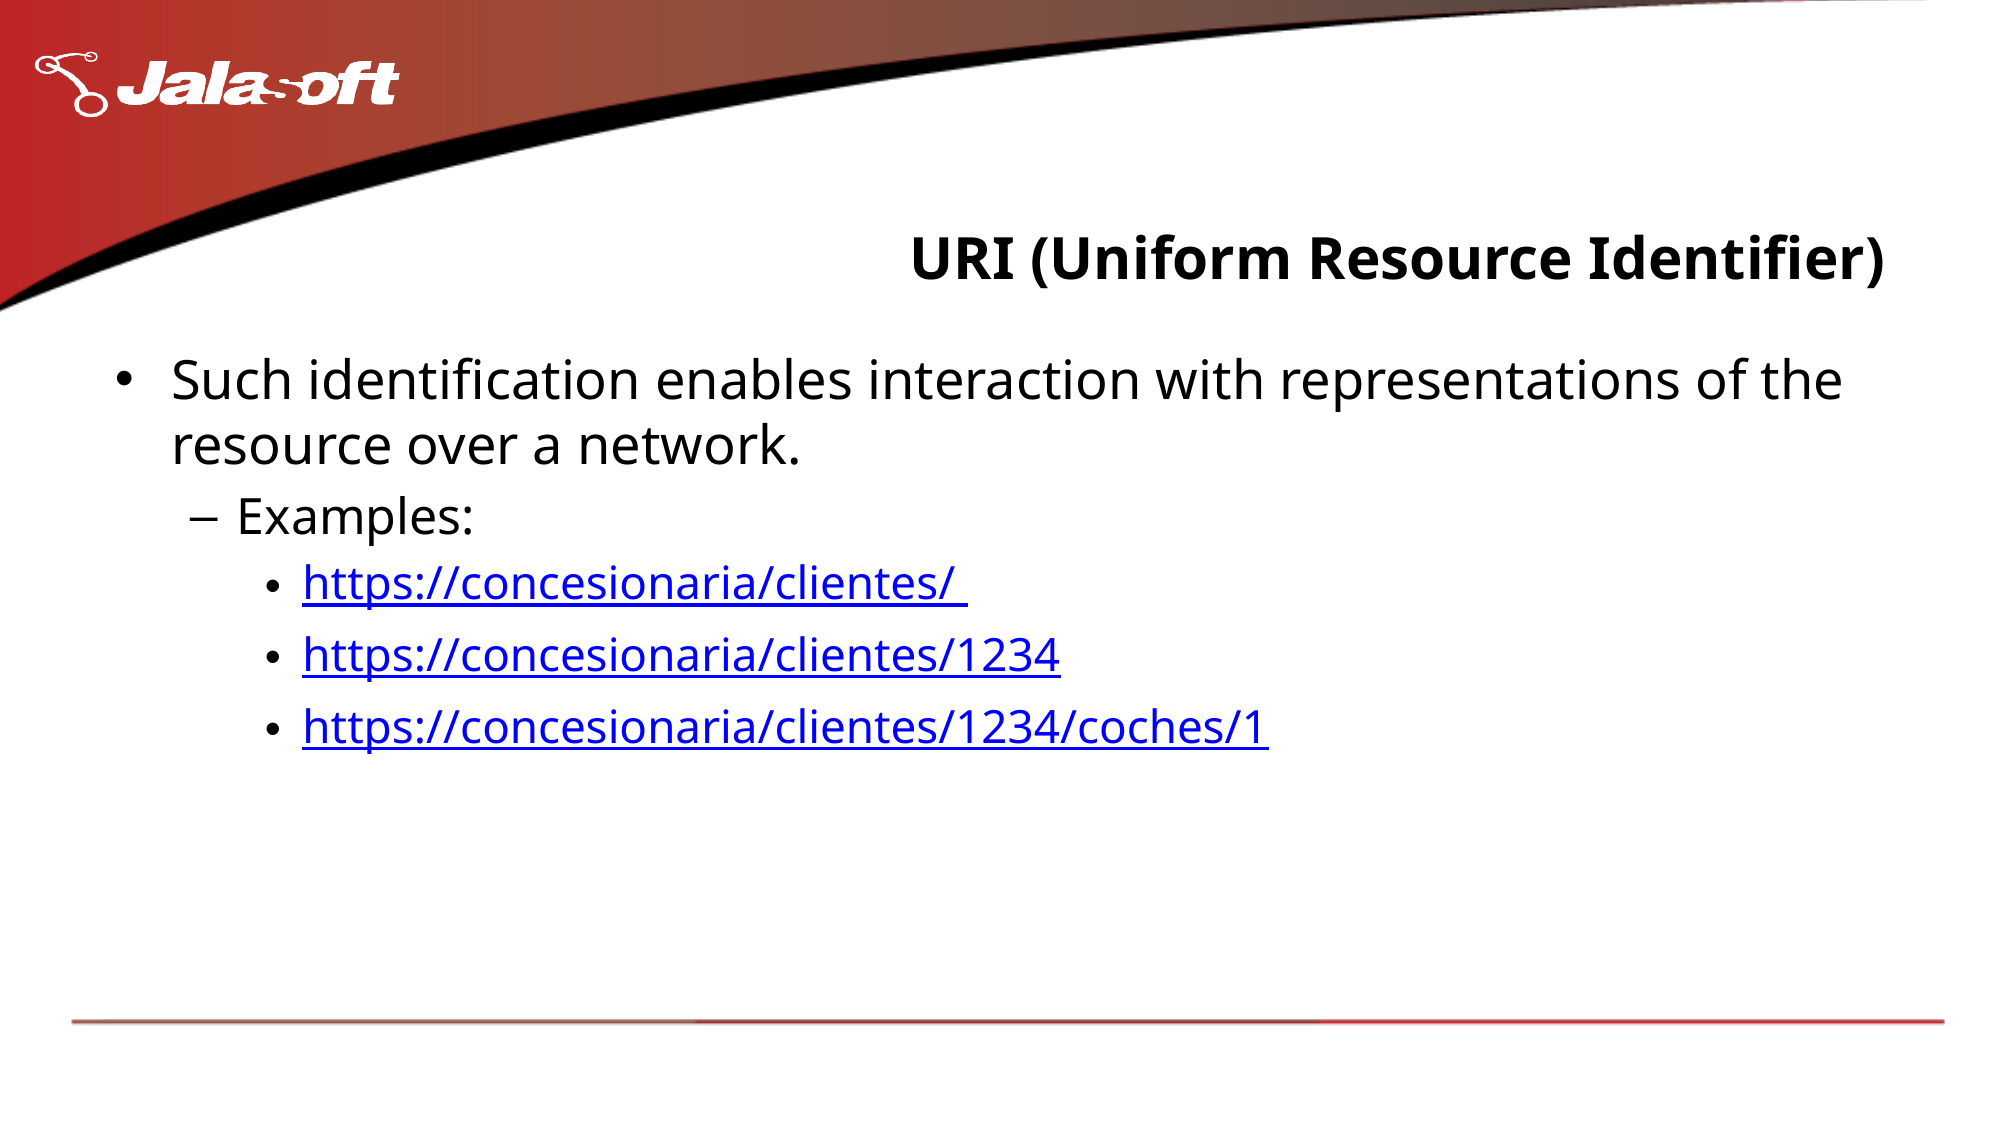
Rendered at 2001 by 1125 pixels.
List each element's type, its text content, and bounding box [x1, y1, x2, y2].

picture [0, 0, 2000, 1125]
list Such identification enables interaction with representations of the resource over a network. Examples: https://concesionaria/clientes/ https://concesionaria/clientes/1234 https://concesionaria/clientes/1234/coches/1 [99, 337, 1900, 1013]
title URI (Uniform Resource Identifier) [433, 187, 1900, 325]
